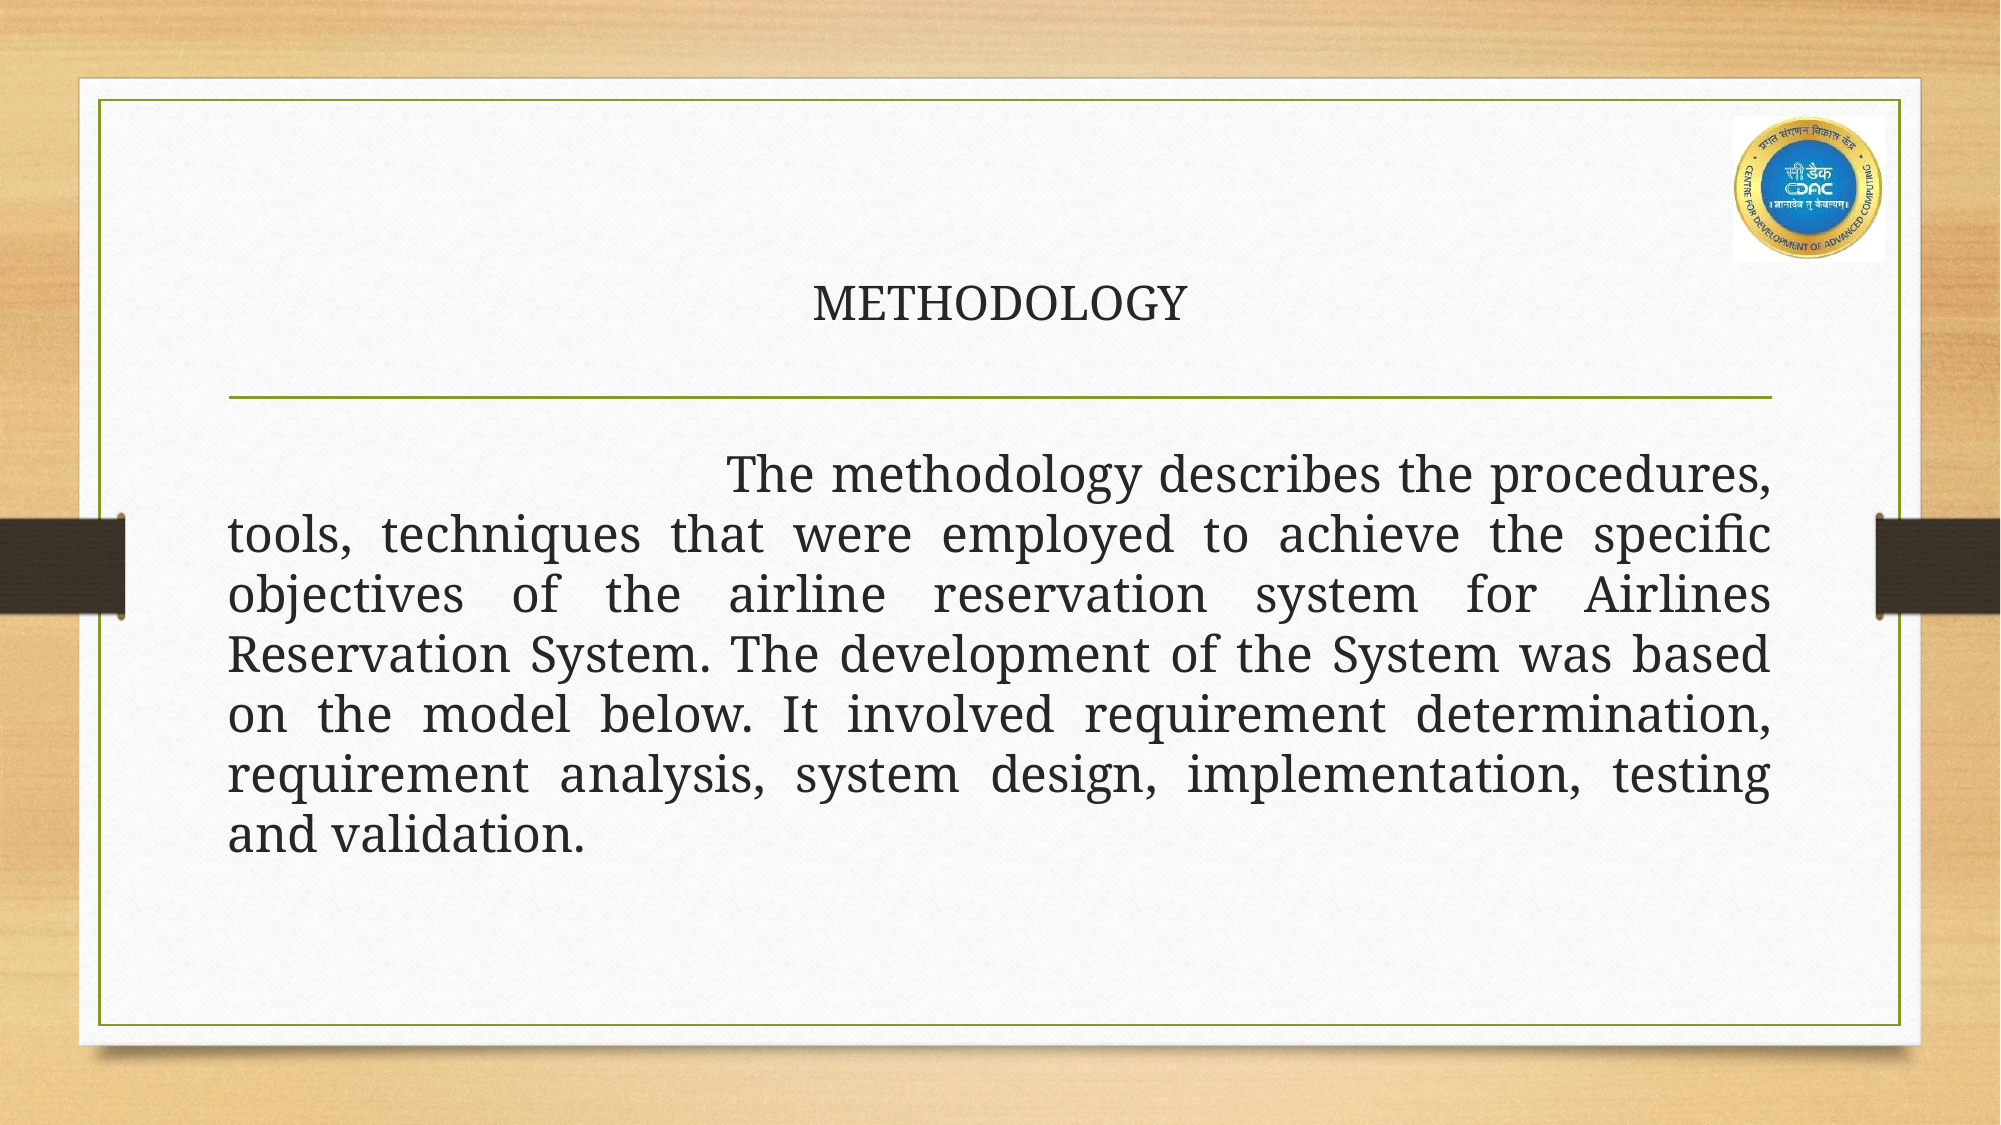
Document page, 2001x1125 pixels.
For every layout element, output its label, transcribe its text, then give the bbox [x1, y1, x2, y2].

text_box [1733, 115, 1886, 262]
list The methodology describes the procedures, tools, techniques that were employed to achieve the specific objectives of the airline reservation system for Airlines Reservation System. The development of the System was based on the model below. It involved requirement determination, requirement analysis, system design, implementation, testing and validation. [212, 434, 1788, 980]
title METHODOLOGY [630, 264, 1370, 339]
picture [0, 0, 2001, 1125]
